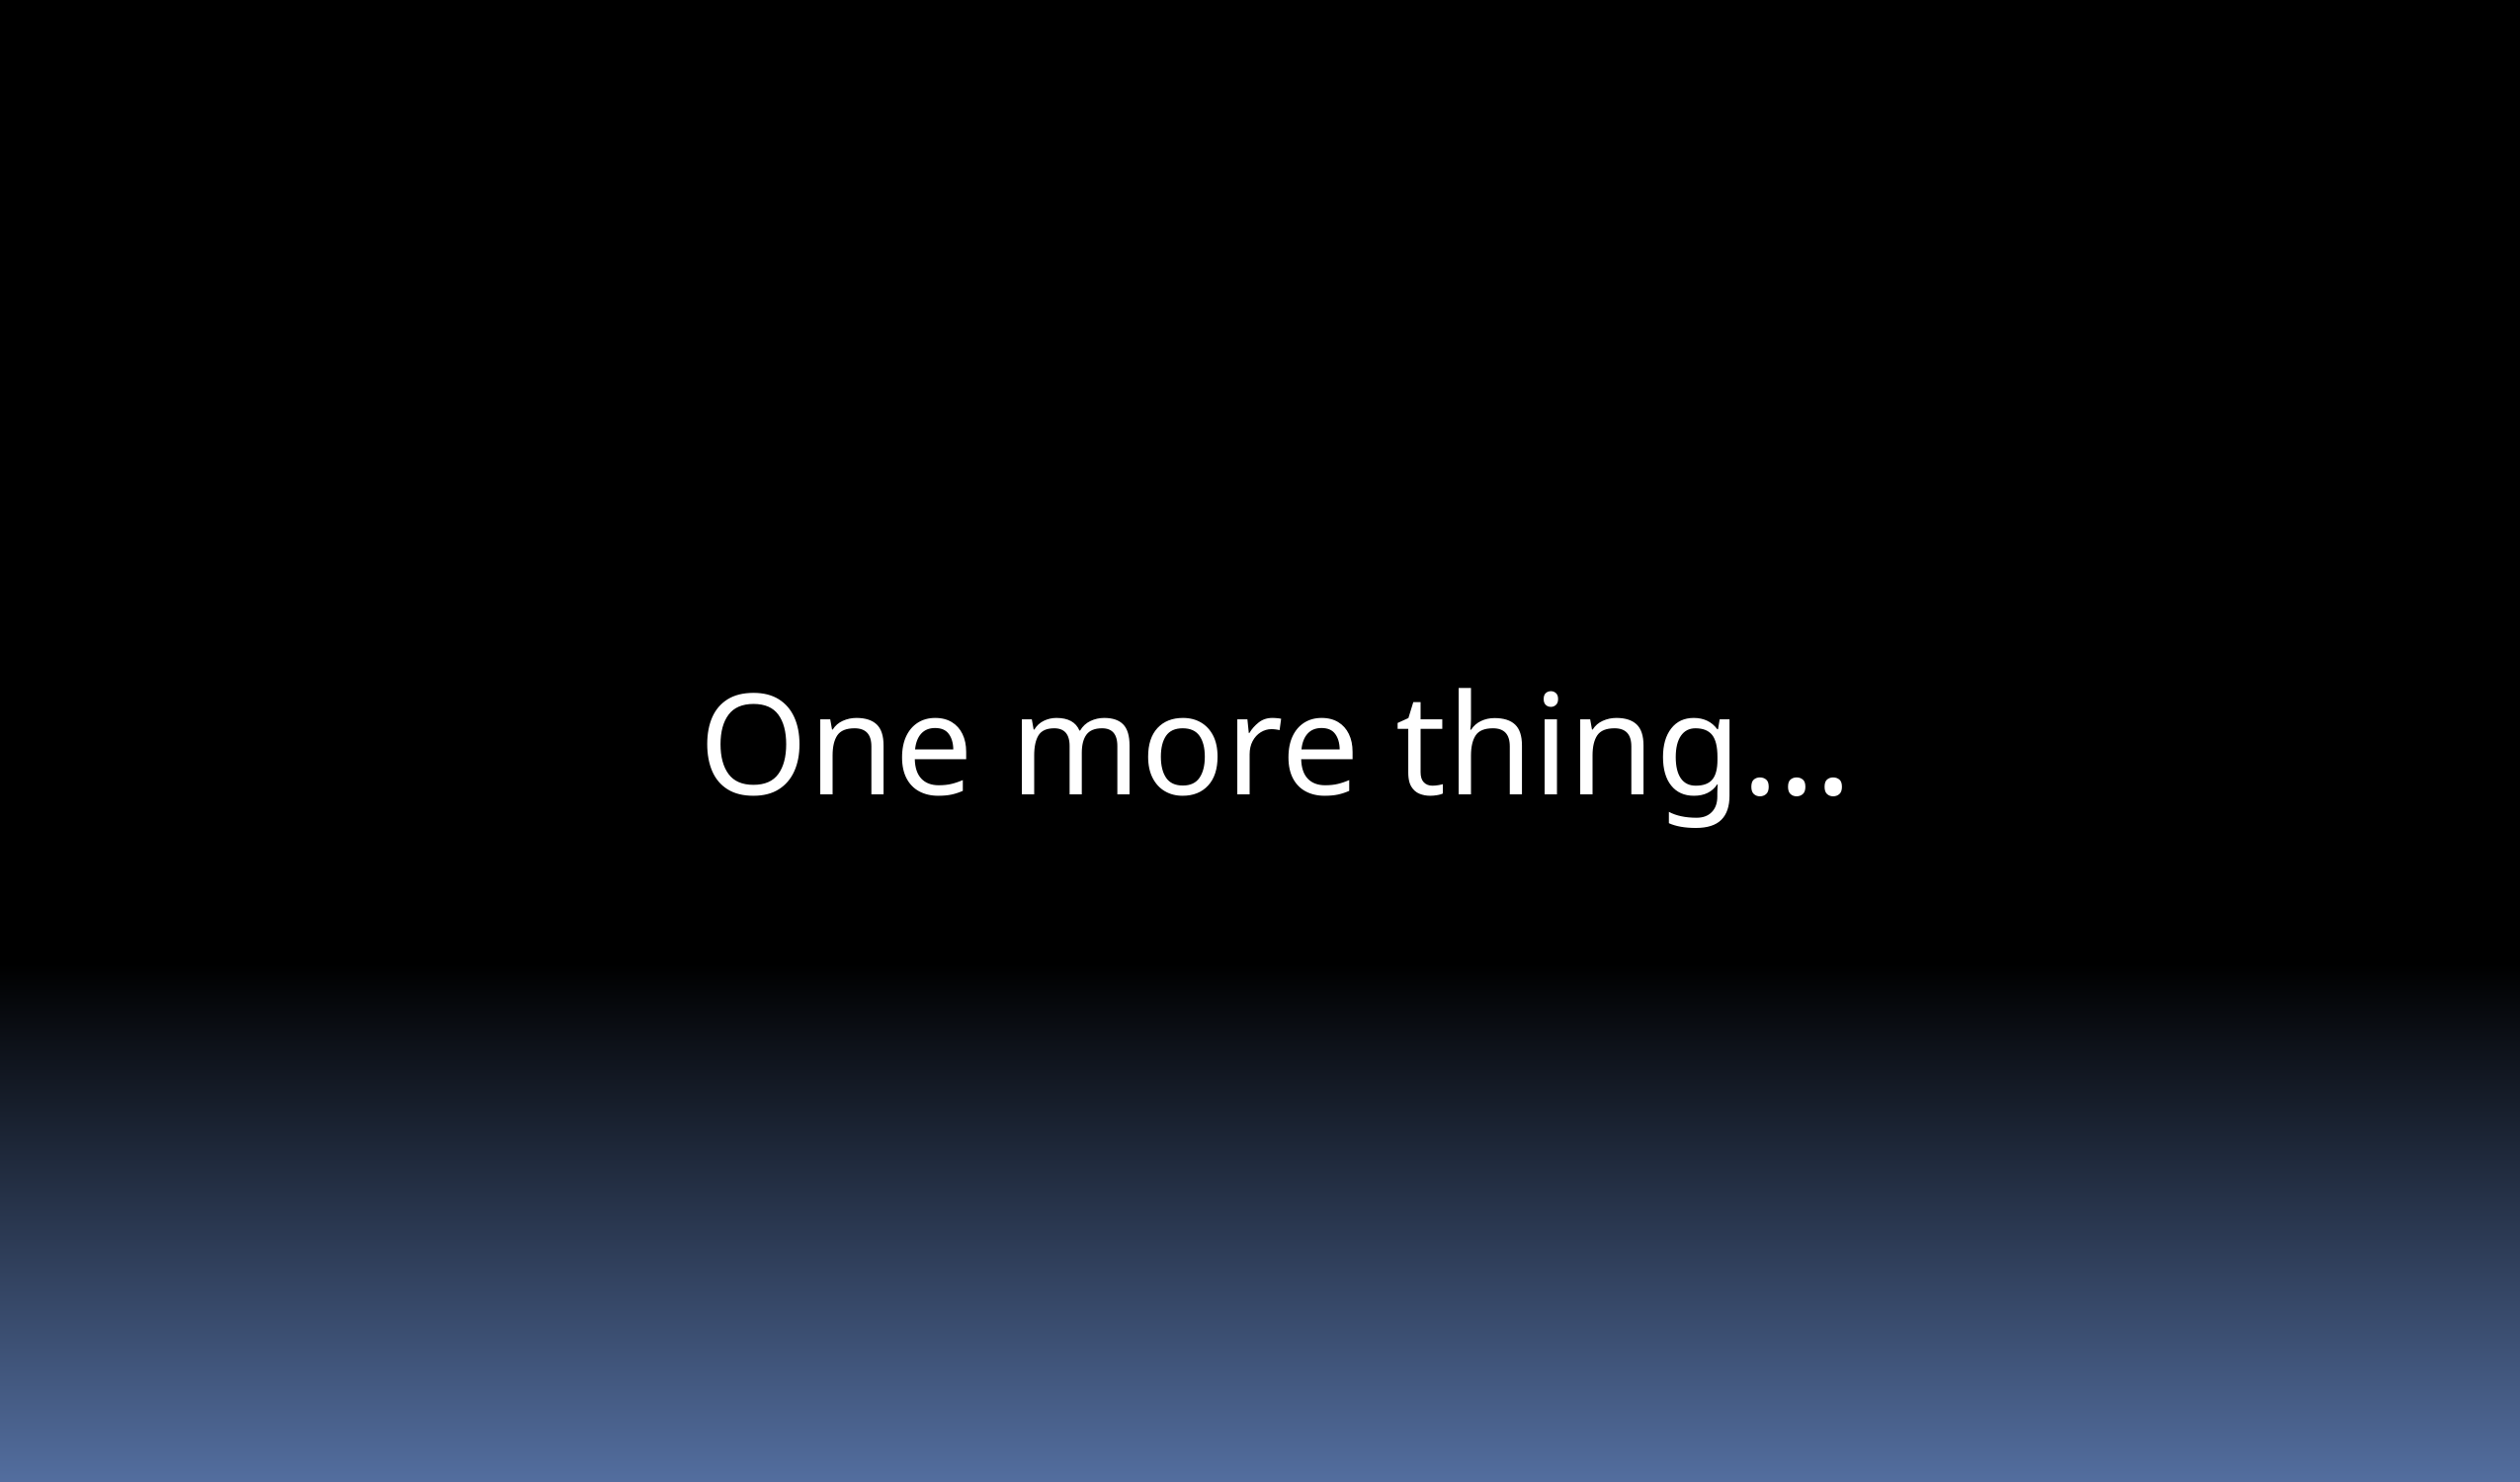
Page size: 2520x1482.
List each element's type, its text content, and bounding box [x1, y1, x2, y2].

list One more thing… [83, 164, 2458, 1301]
